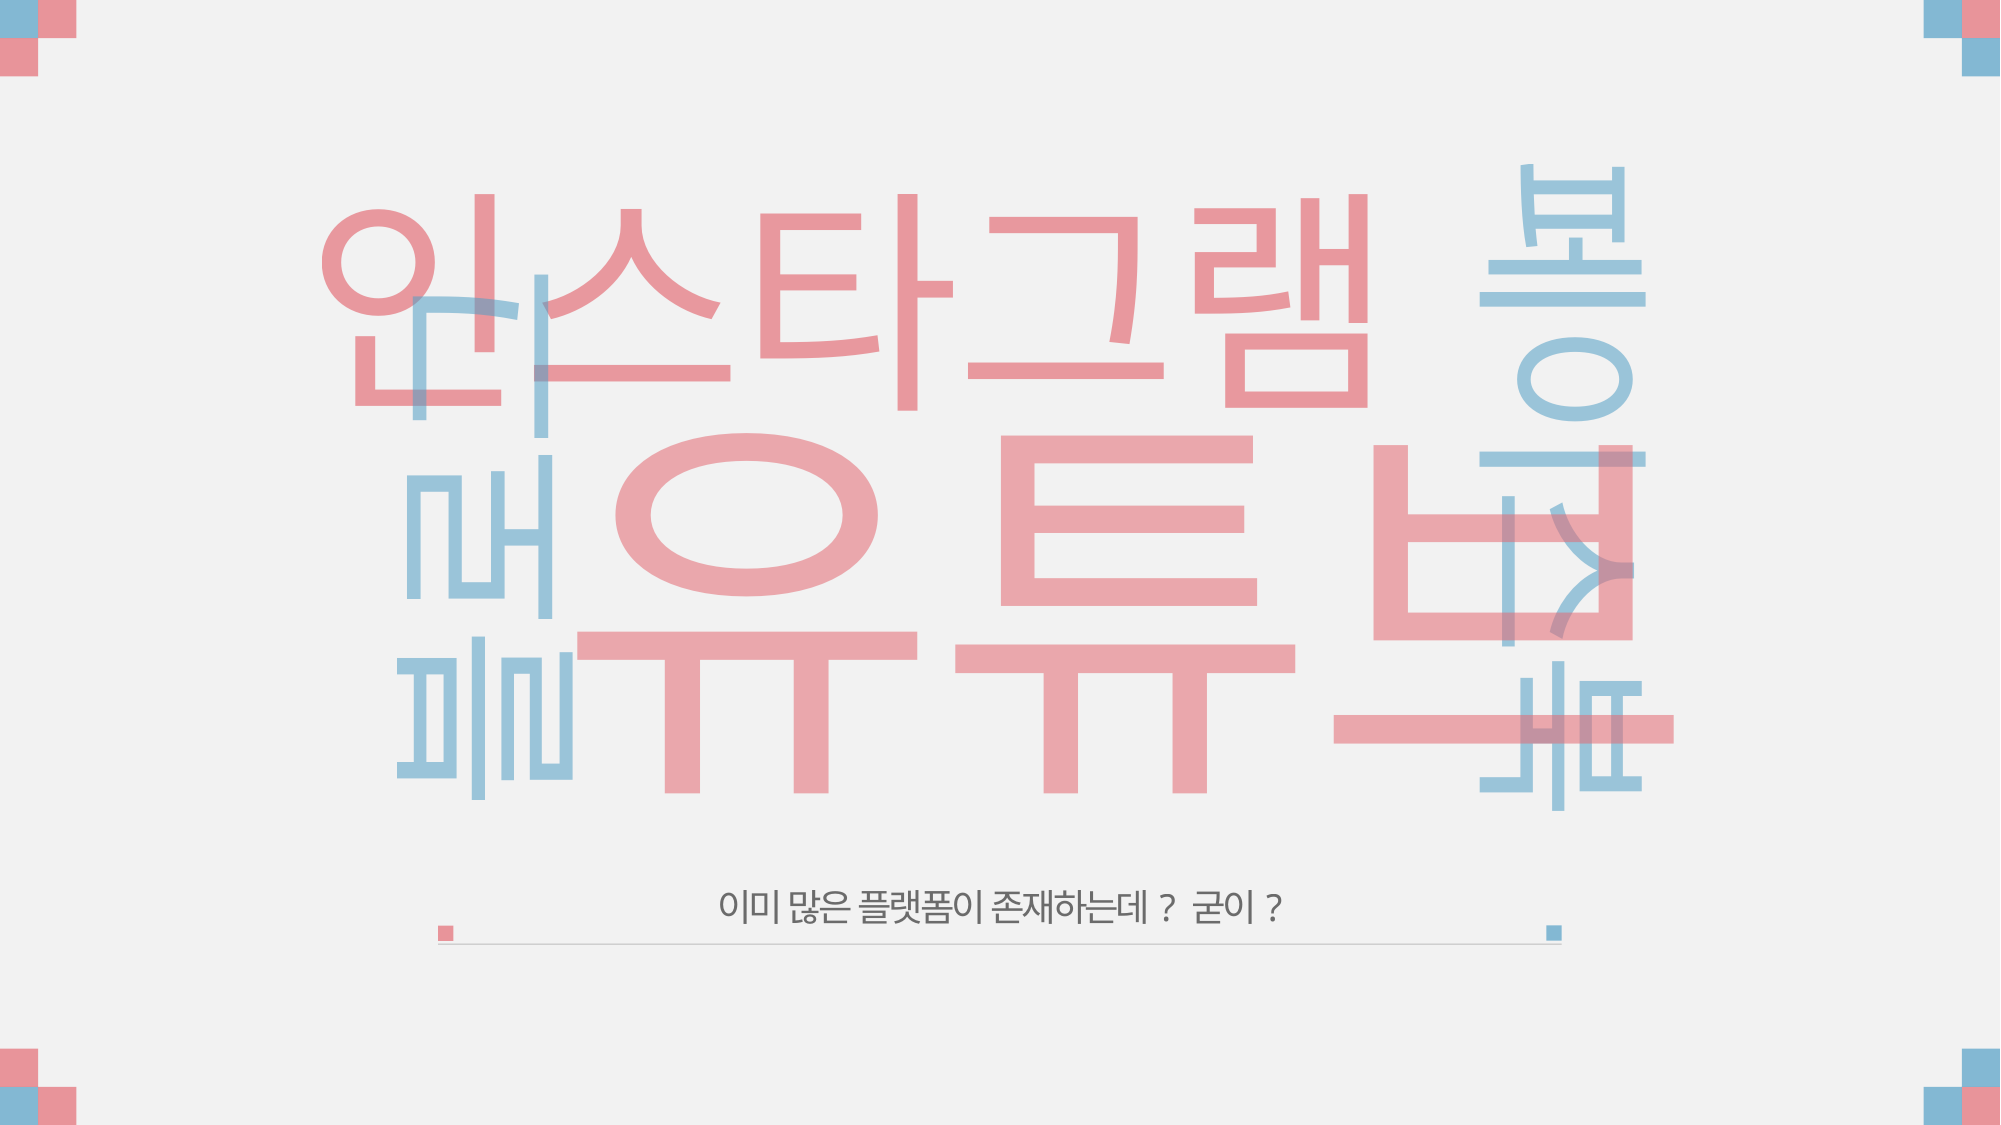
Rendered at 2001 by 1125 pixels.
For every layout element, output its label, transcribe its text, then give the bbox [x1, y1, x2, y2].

text_box [37, 0, 77, 39]
text_box [0, 1048, 39, 1088]
text_box [1923, 0, 1963, 39]
text_box [0, 1088, 37, 1125]
text_box [1963, 1088, 2000, 1125]
text_box [1961, 37, 2000, 77]
text_box [0, 0, 37, 37]
text_box 블로그 [352, 250, 608, 826]
text_box 이미 많은 플랫폼이 존재하는데? 굳이? [702, 876, 1298, 937]
text_box [0, 37, 39, 77]
text_box [37, 1086, 77, 1125]
text_box [1545, 924, 1563, 942]
text_box 페이스북 [1450, 142, 1686, 339]
text_box 유튜브 [542, 339, 1710, 852]
text_box [1963, 0, 2000, 37]
text_box [1923, 1086, 1963, 1125]
text_box 인스타그램 [290, 145, 1410, 448]
text_box [437, 925, 455, 942]
text_box [1961, 1048, 2000, 1088]
